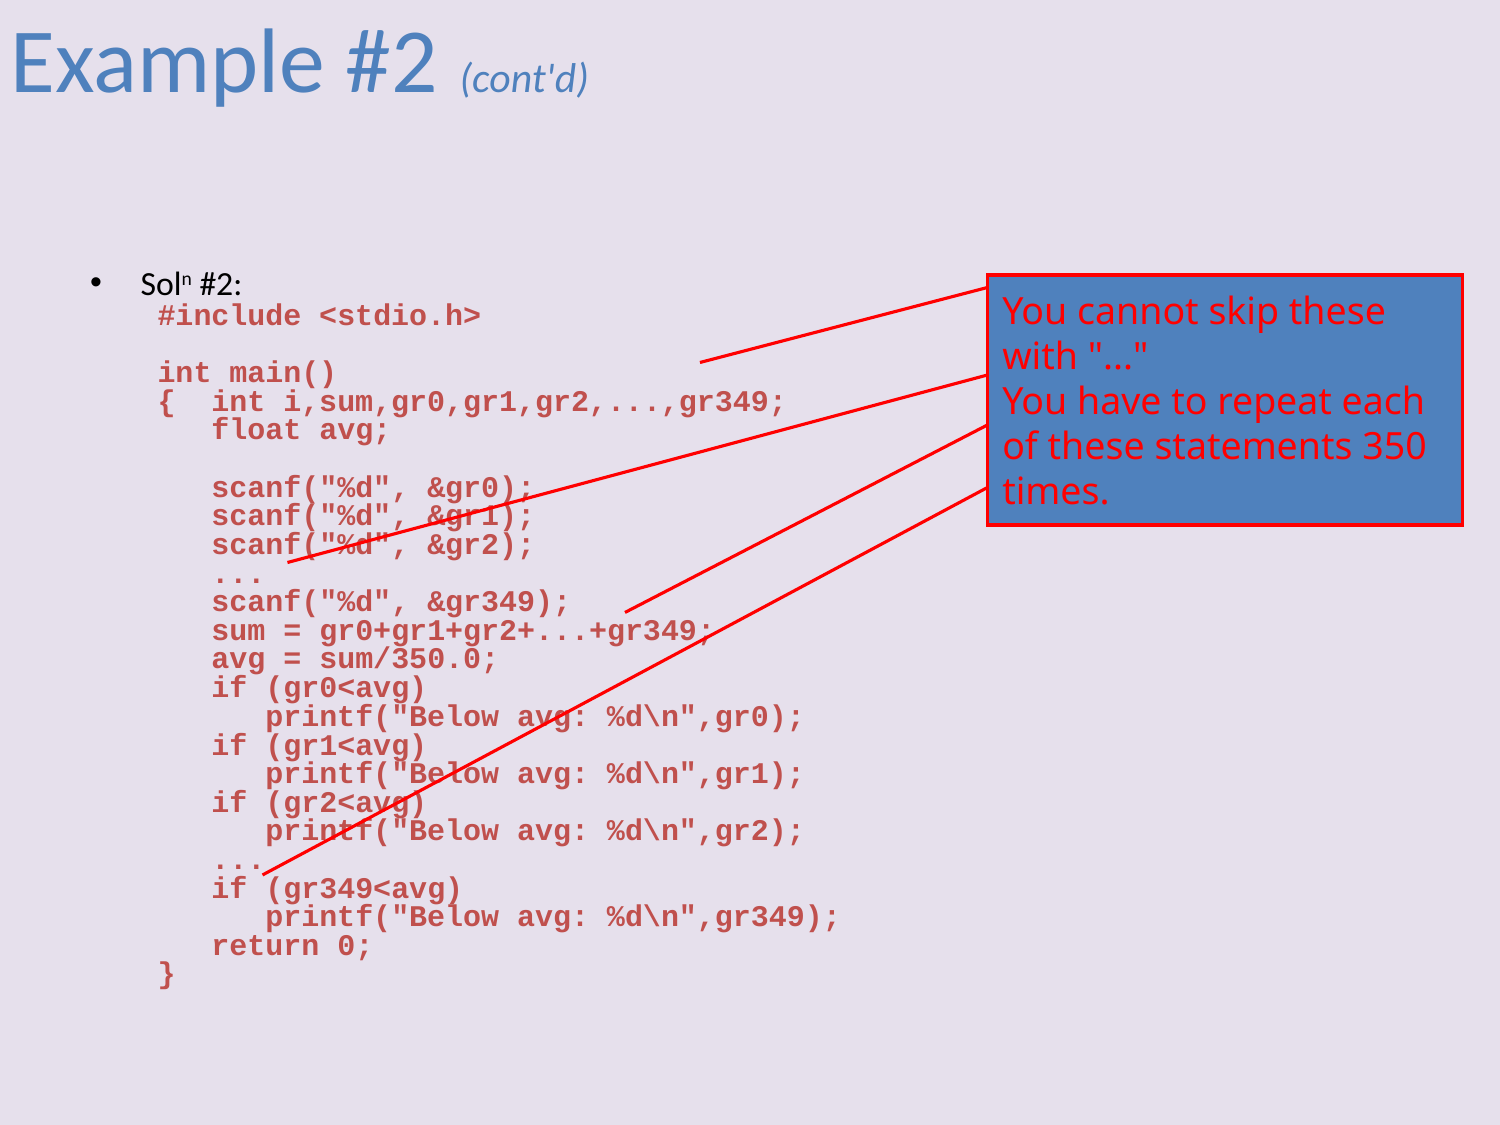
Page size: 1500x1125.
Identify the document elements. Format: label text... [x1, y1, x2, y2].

title Example #2 (cont'd) [0, 0, 975, 150]
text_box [262, 274, 1463, 876]
list Soln #2: #include <stdio.h> int main() { int i,sum,gr0,gr1,gr2,...,gr349; float avg; scanf("%d", &gr0); scanf("%d", &gr1); scanf("%d", &gr2); ... scanf("%d", &gr349); sum = gr0+gr1+gr2+...+gr349; avg = sum/350.0; if (gr0<avg) printf("Below avg: %d\n",gr0); if (gr1<avg) printf("Below avg: %d\n",gr1); if (gr2<avg) printf("Below avg: %d\n",gr2); ... if (gr349<avg) printf("Below avg: %d\n",gr349); return 0; } [75, 262, 1425, 1005]
